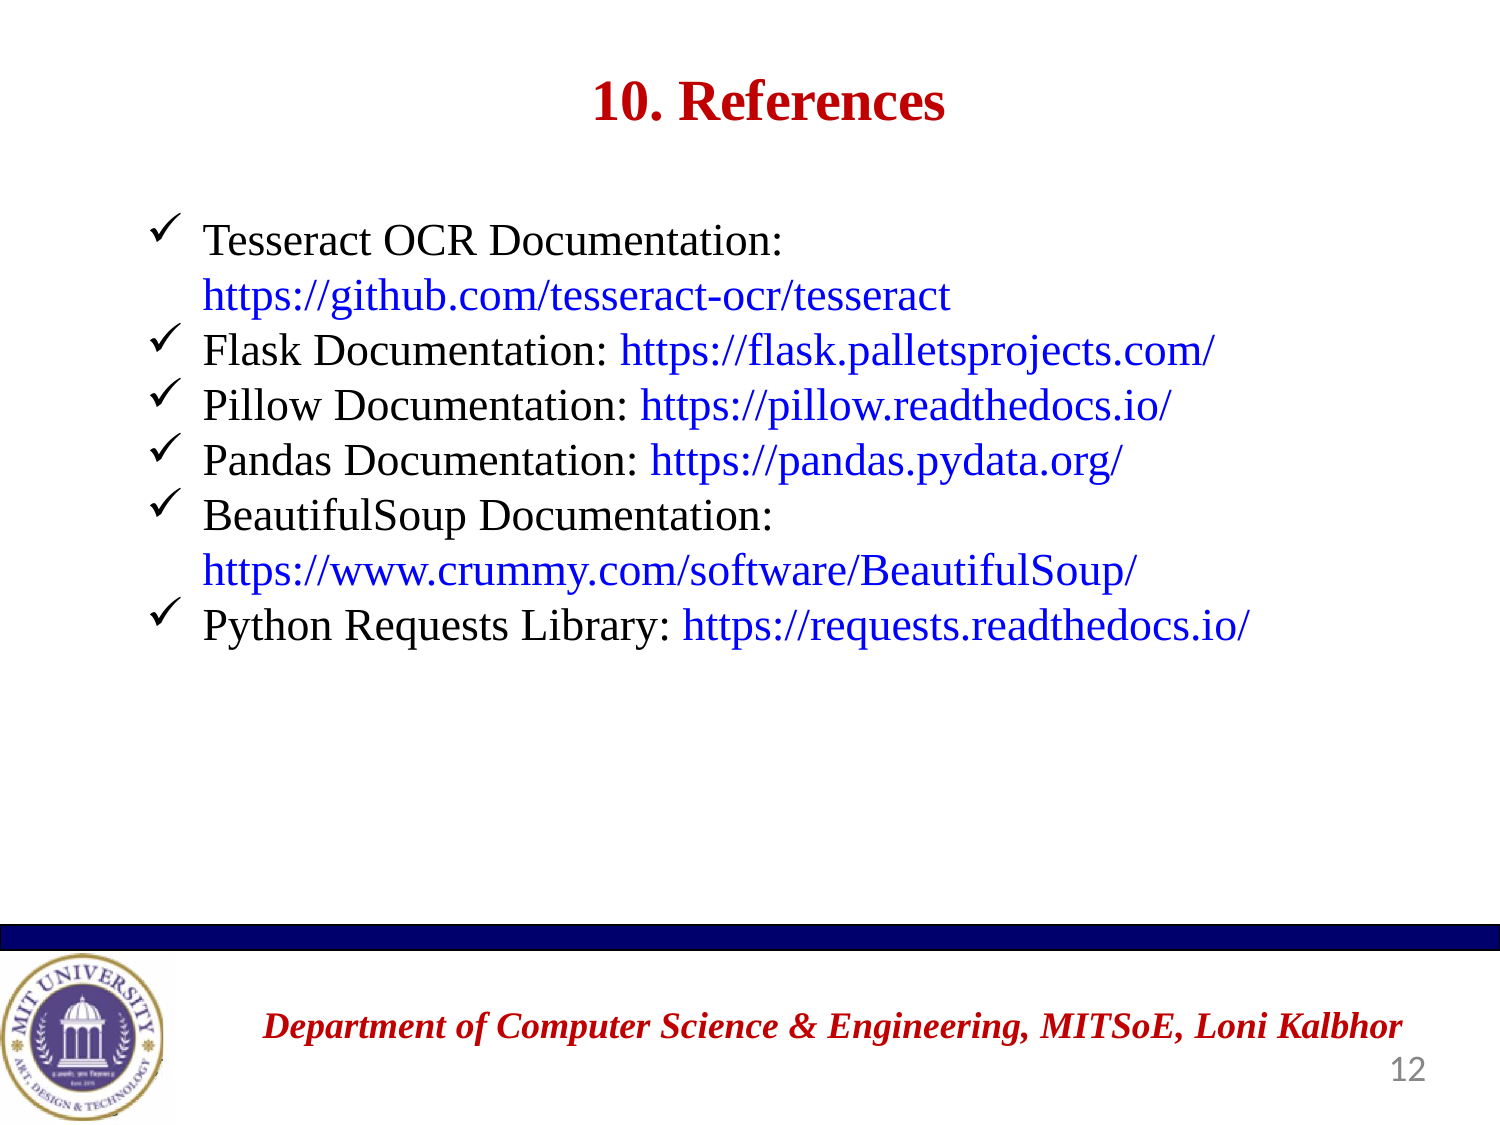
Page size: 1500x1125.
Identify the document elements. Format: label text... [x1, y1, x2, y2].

title 10. References [87, 62, 1450, 911]
picture [0, 953, 175, 1125]
slide_number Department of Computer Science & Engineering, MITSoE, Loni Kalbhor 12 [260, 1004, 1434, 1125]
text_box Tesseract OCR Documentation: https://github.com/tesseract-ocr/tesseract Flask Documentation: https://flask.palletsprojects.com/ Pillow Documentation: https://pillow.readthedocs.io/ Pandas Documentation: https://pandas.pydata.org/ BeautifulSoup Documentation: https://www.crummy.com/software/BeautifulSoup/ Python Requests Library: https://requests.readthedocs.io/ [131, 202, 1407, 658]
